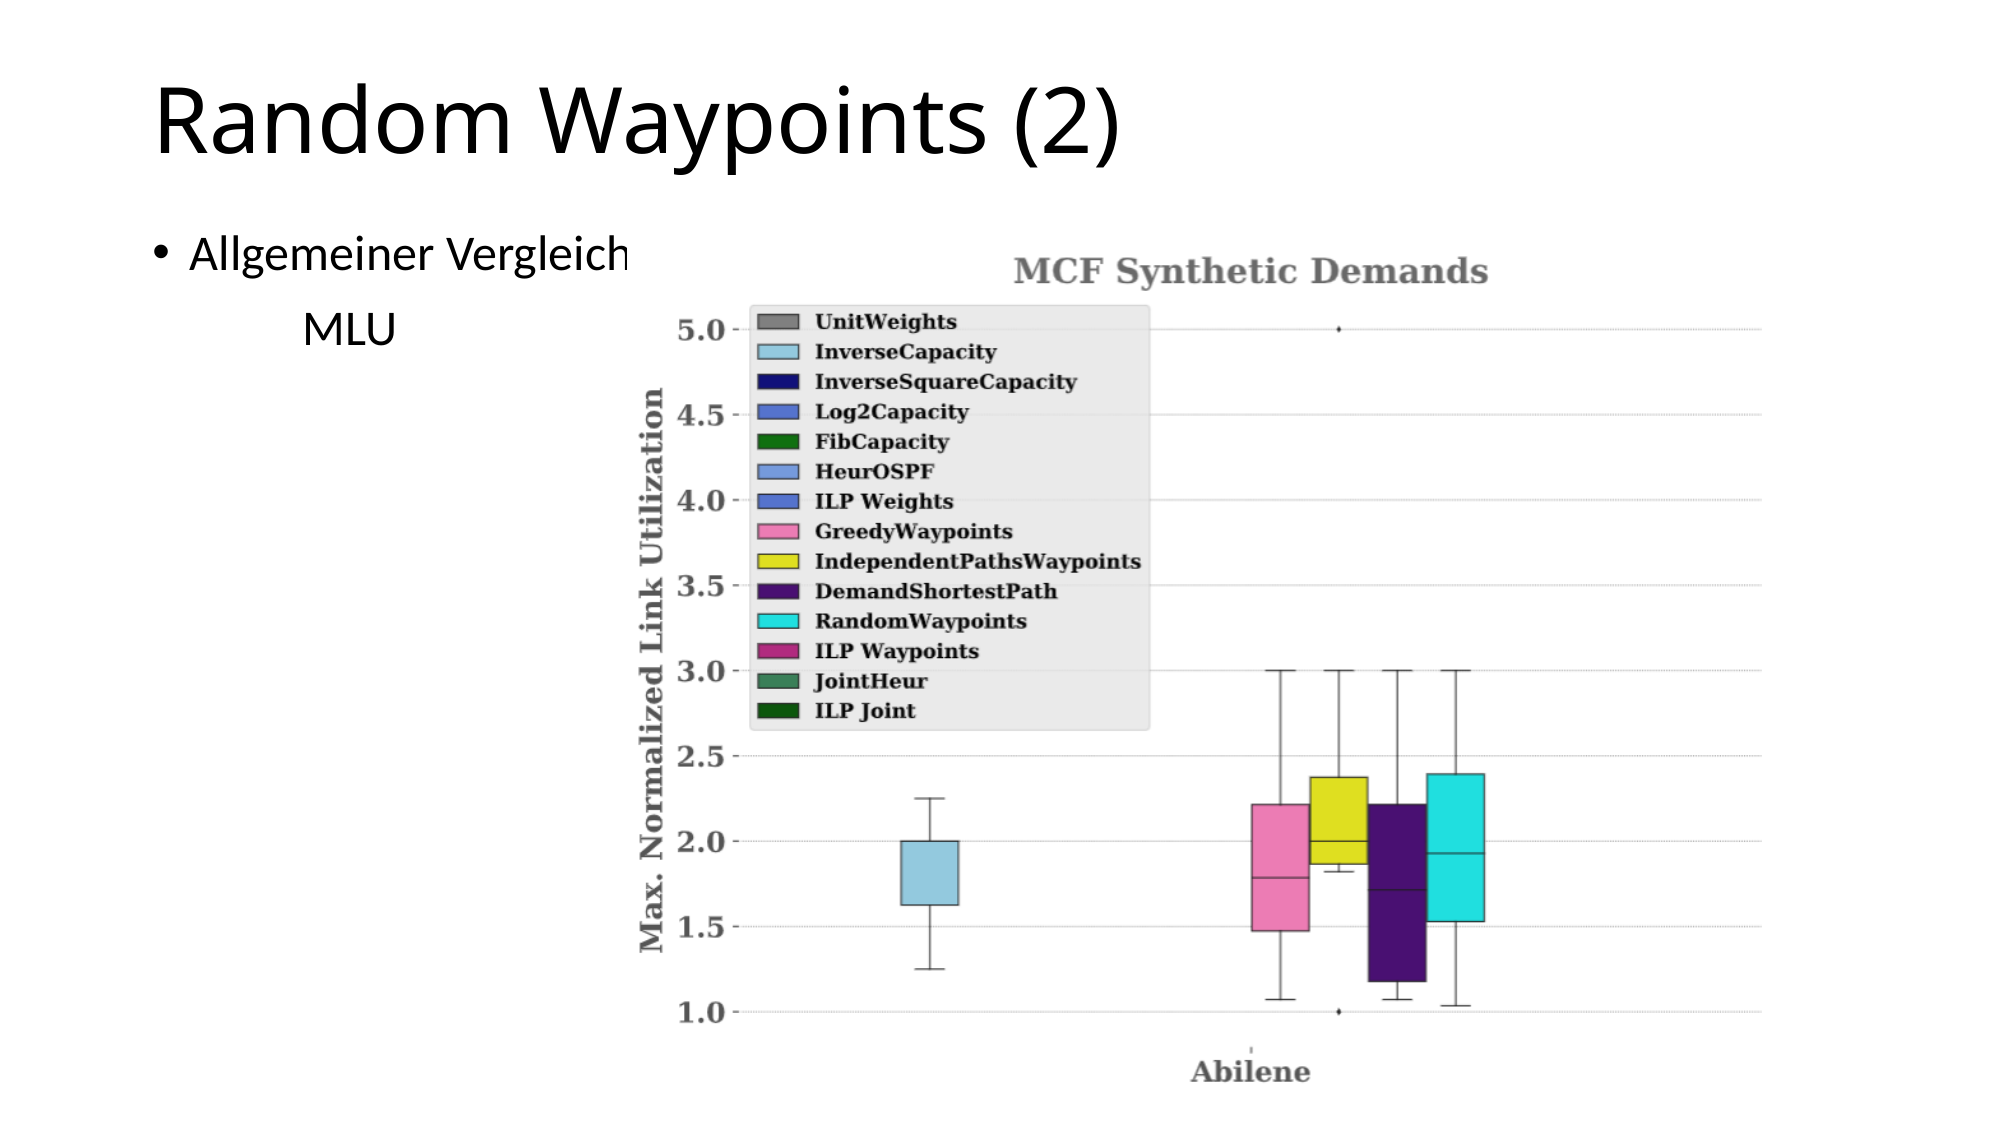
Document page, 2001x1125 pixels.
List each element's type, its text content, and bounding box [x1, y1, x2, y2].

picture [627, 245, 1776, 1101]
title Random Waypoints (2) [137, 14, 1863, 219]
list Allgemeiner Vergleich MLU [137, 219, 1863, 1014]
